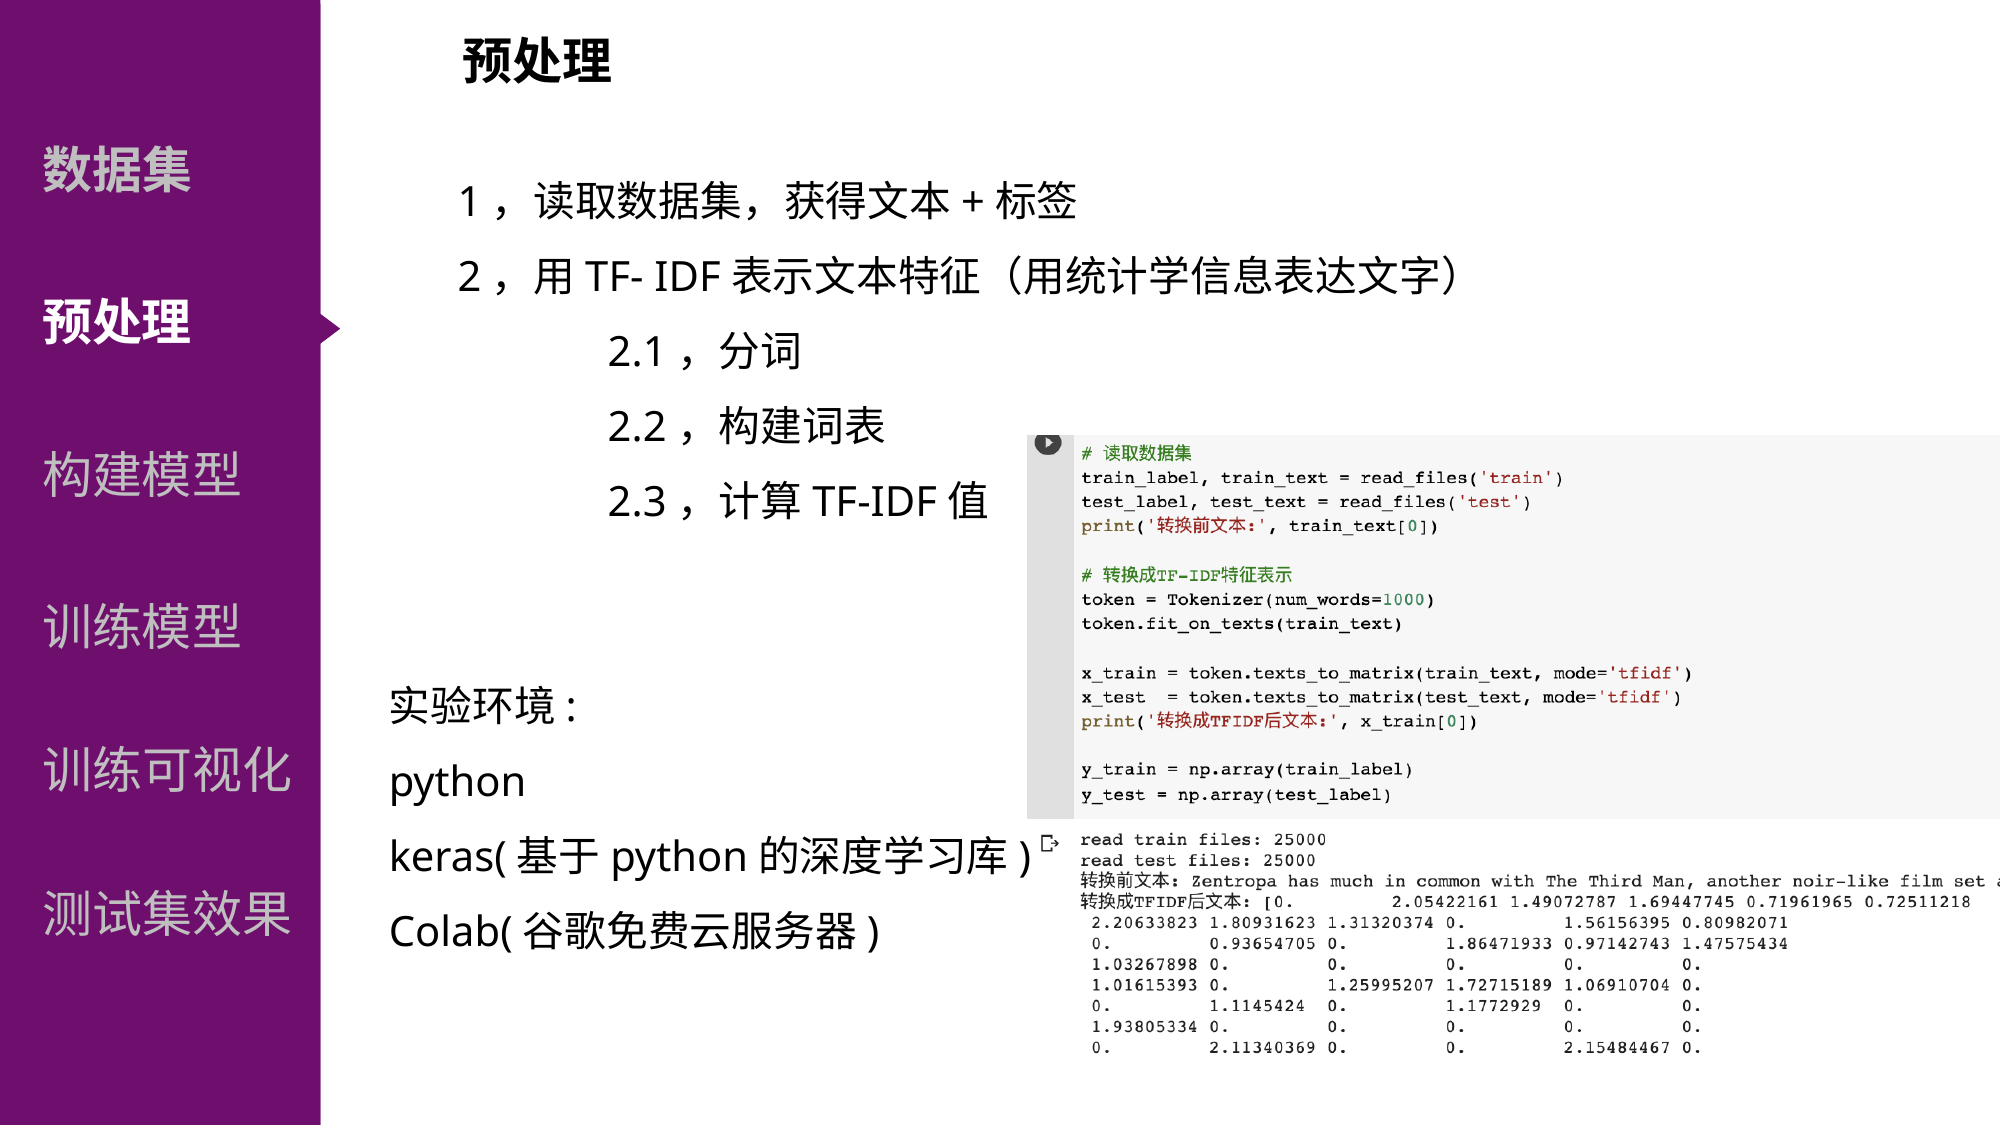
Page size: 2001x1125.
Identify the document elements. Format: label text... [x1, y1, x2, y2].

text_box 1，读取数据集，获得文本+标签 2，用TF- IDF表示文本特征（用统计学信息表达文字） 2.1，分词 2.2，构建词表 2.3，计算TF-IDF值 [450, 142, 1966, 533]
text_box 实验环境: python keras(基于python的深度学习库) Colab(谷歌免费云服务器) [419, 647, 1027, 963]
text_box 预处理 [447, 22, 628, 98]
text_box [0, 3, 419, 1125]
picture [1027, 435, 2000, 1054]
